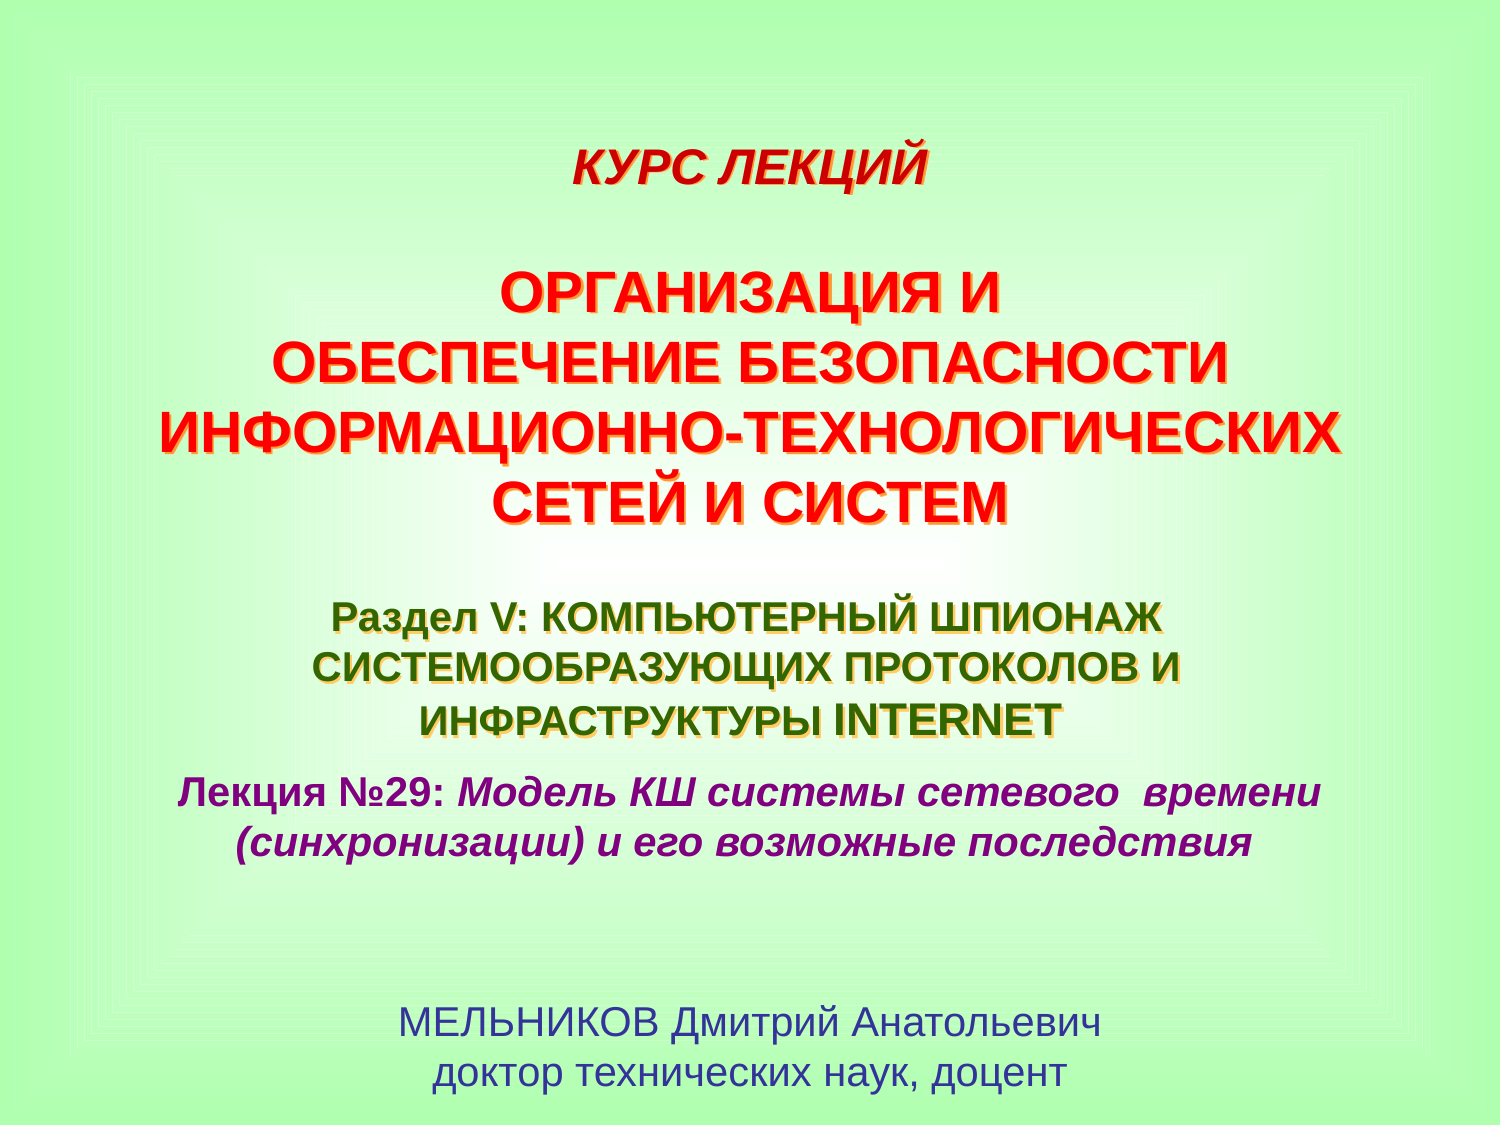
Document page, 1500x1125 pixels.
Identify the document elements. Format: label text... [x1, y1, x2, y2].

text_box КУРС ЛЕКЦИЙ ОРГАНИЗАЦИЯ И ОБЕСПЕЧЕНИЕ БЕЗОПАСНОСТИ ИНФОРМАЦИОННО-ТЕХНОЛОГИЧЕСКИХ СЕТЕЙ И СИСТЕМ [0, 126, 1500, 542]
text_box Раздел V: КОМПЬЮТЕРНЫЙ ШПИОНАЖ СИСТЕМООБРАЗУЮЩИХ ПРОТОКОЛОВ И ИНФРАСТРУКТУРЫ INTERNET [129, 582, 1363, 753]
subtitle МЕЛЬНИКОВ Дмитрий Анатольевич доктор технических наук, доцент [0, 987, 1500, 1099]
text_box Лекция №29: Модель КШ системы сетевого времени (синхронизации) и его возможные последствия [0, 757, 1500, 872]
